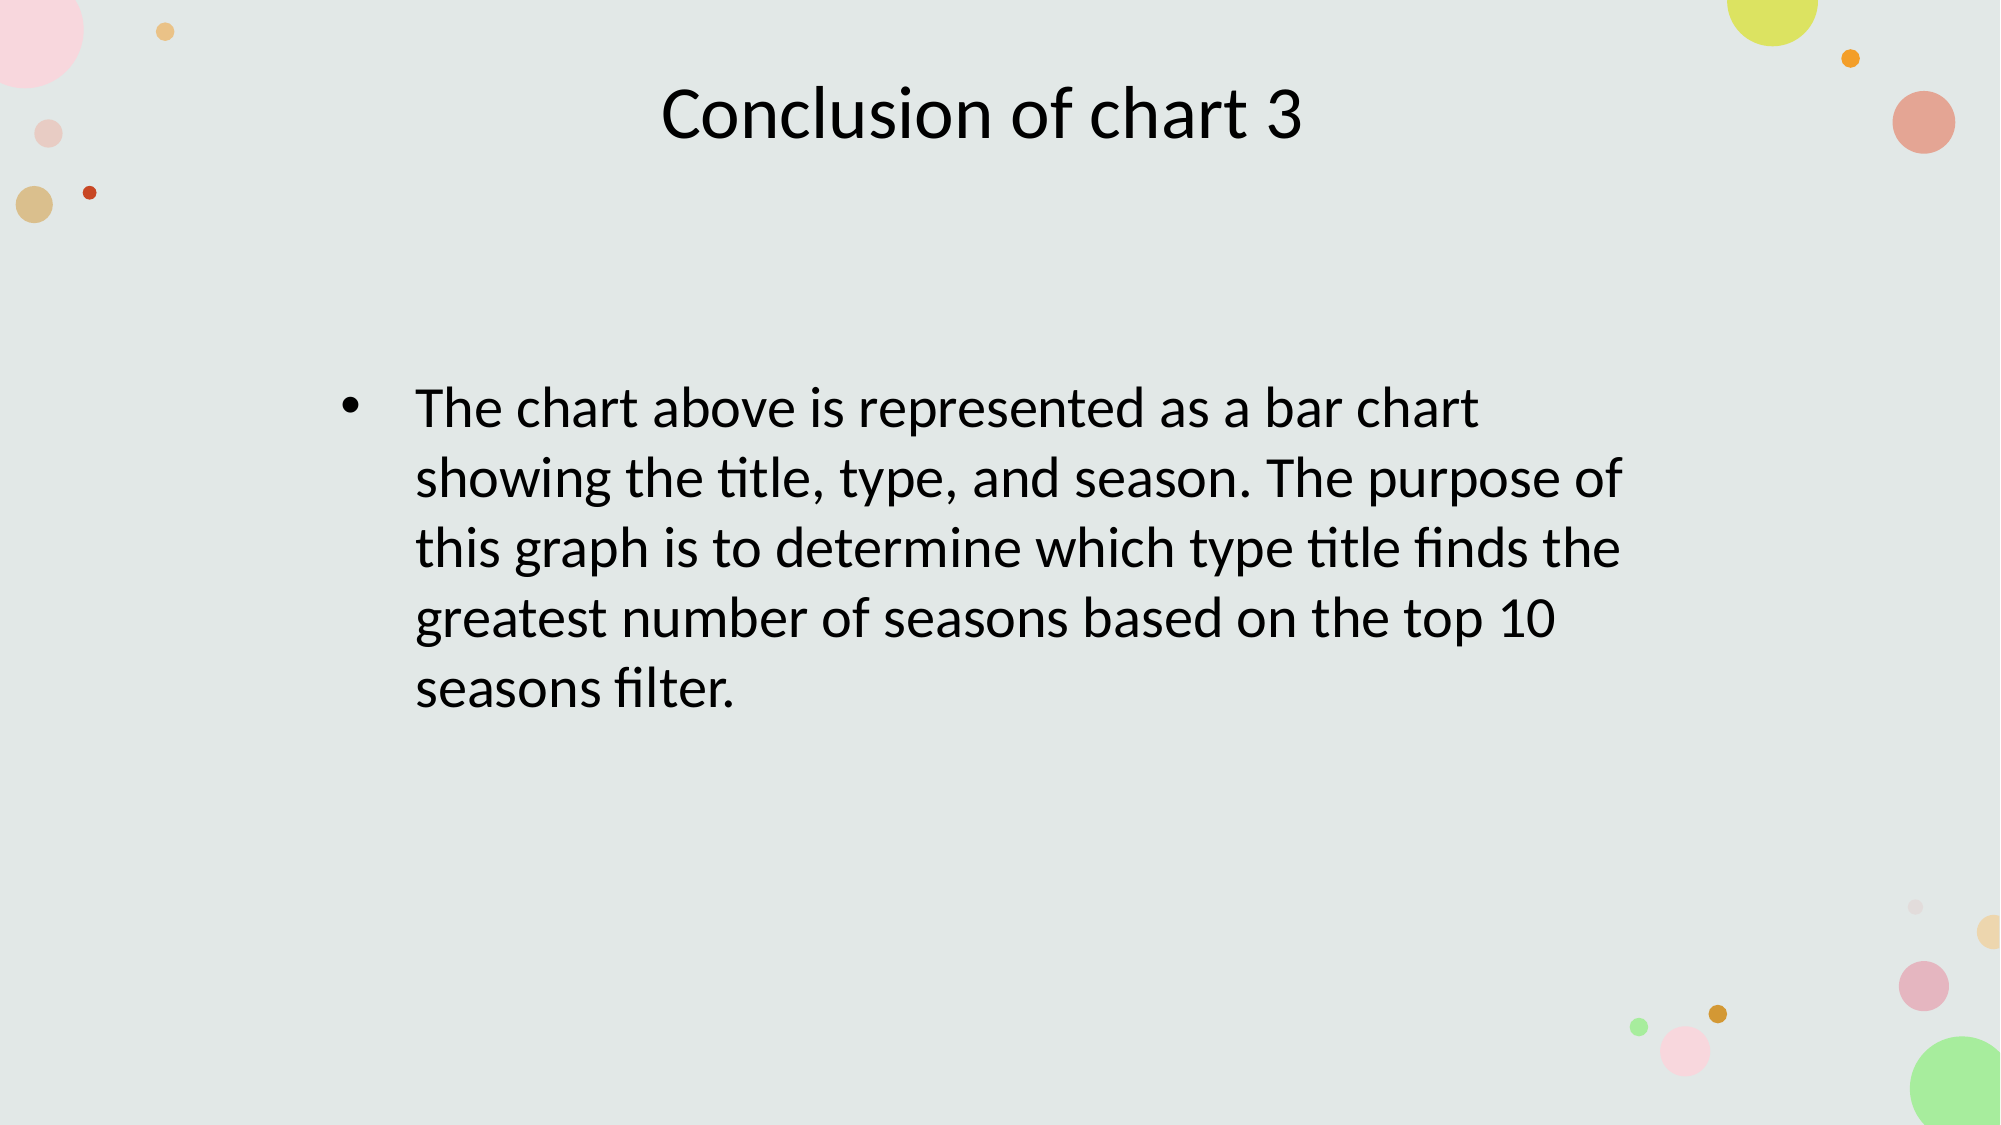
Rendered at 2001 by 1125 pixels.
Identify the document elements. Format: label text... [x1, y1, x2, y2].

text_box Conclusion of chart 3 [646, 55, 1354, 161]
text_box The chart above is represented as a bar chart showing the title, type, and season. The purpose of this graph is to determine which type title finds the greatest number of seasons based on the top 10 seasons filter. [325, 361, 1675, 727]
